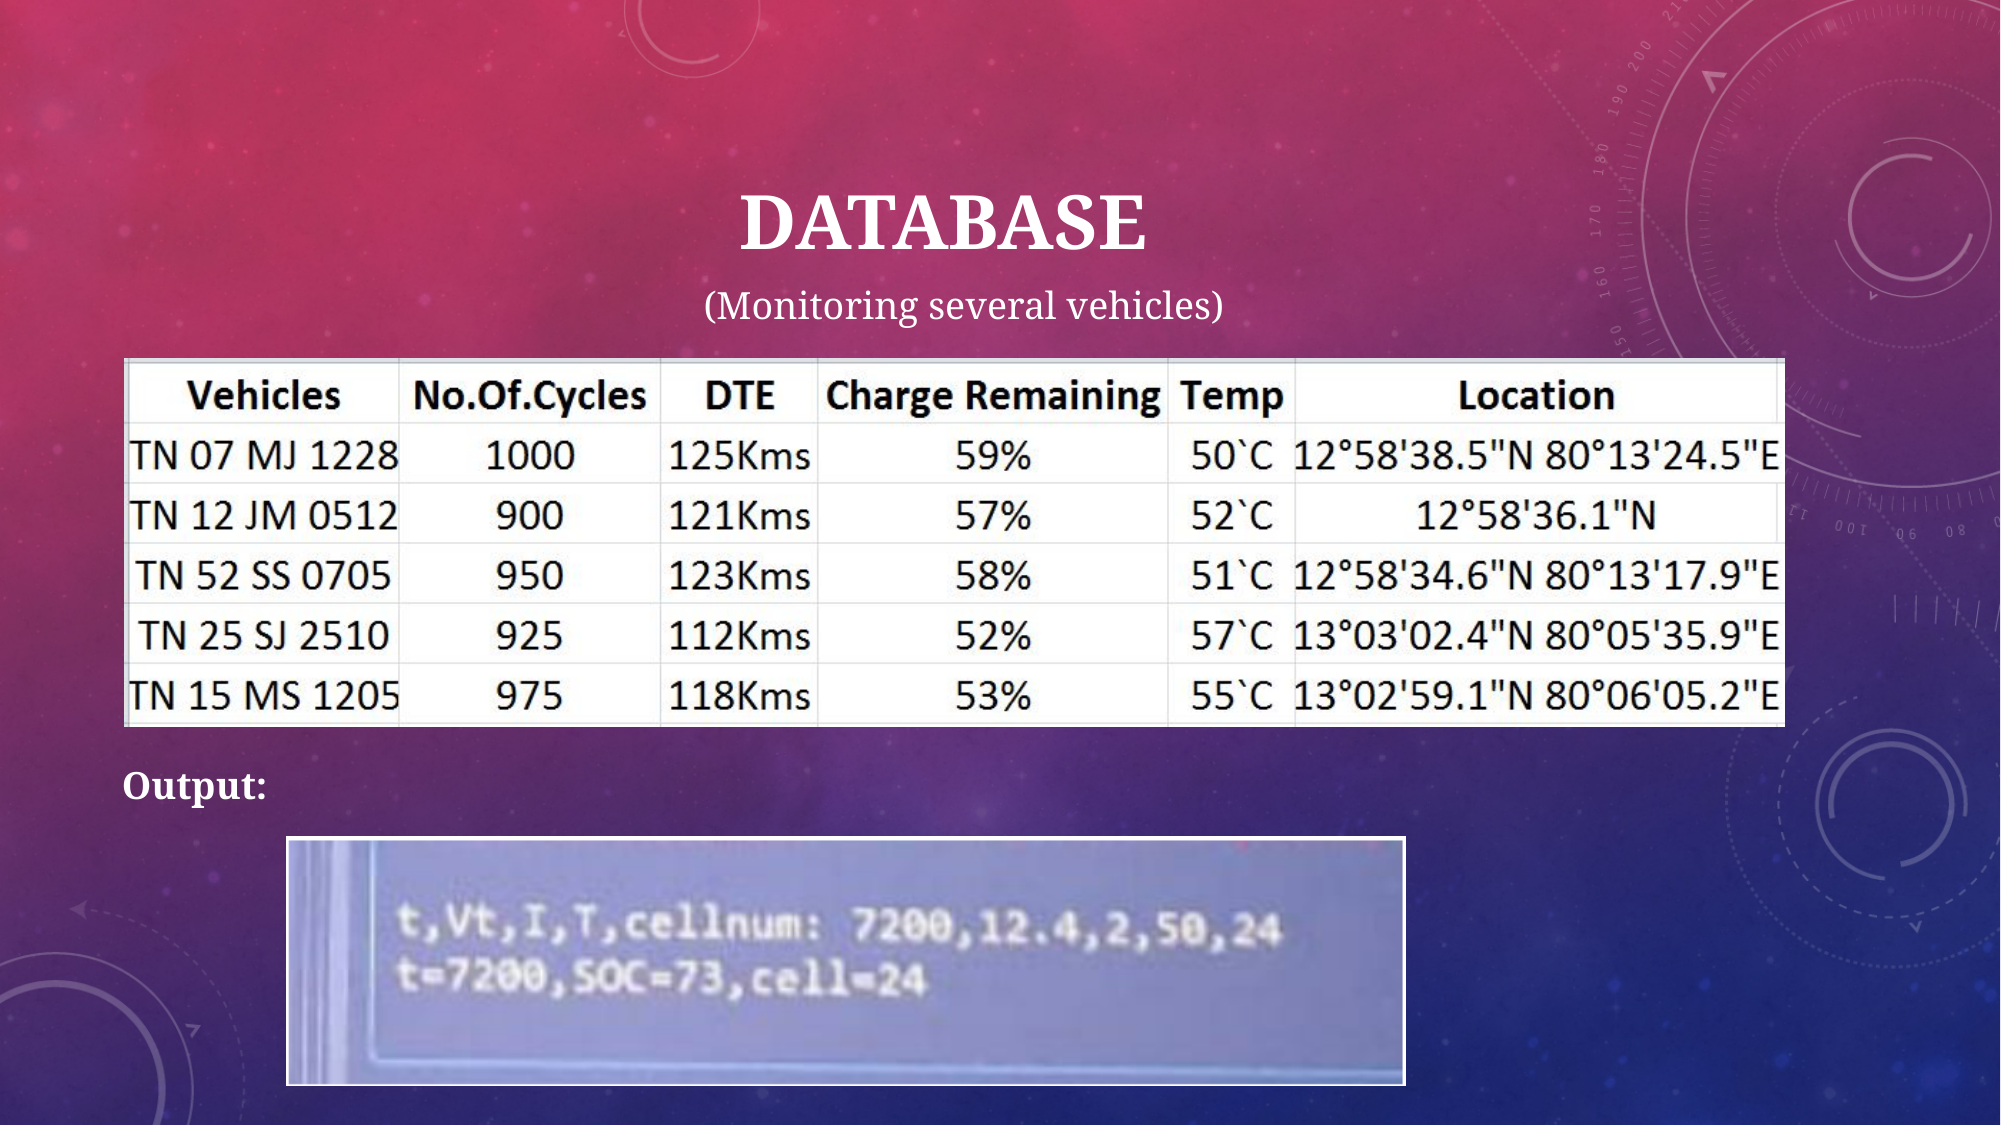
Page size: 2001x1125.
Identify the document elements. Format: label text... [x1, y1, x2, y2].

text_box Output: [107, 754, 362, 815]
list (Monitoring several vehicles) DATABASE [112, 351, 1775, 950]
text_box (Monitoring several vehicles) [688, 274, 1260, 335]
picture [0, 0, 2001, 1125]
title DATABASE [112, 99, 1775, 339]
